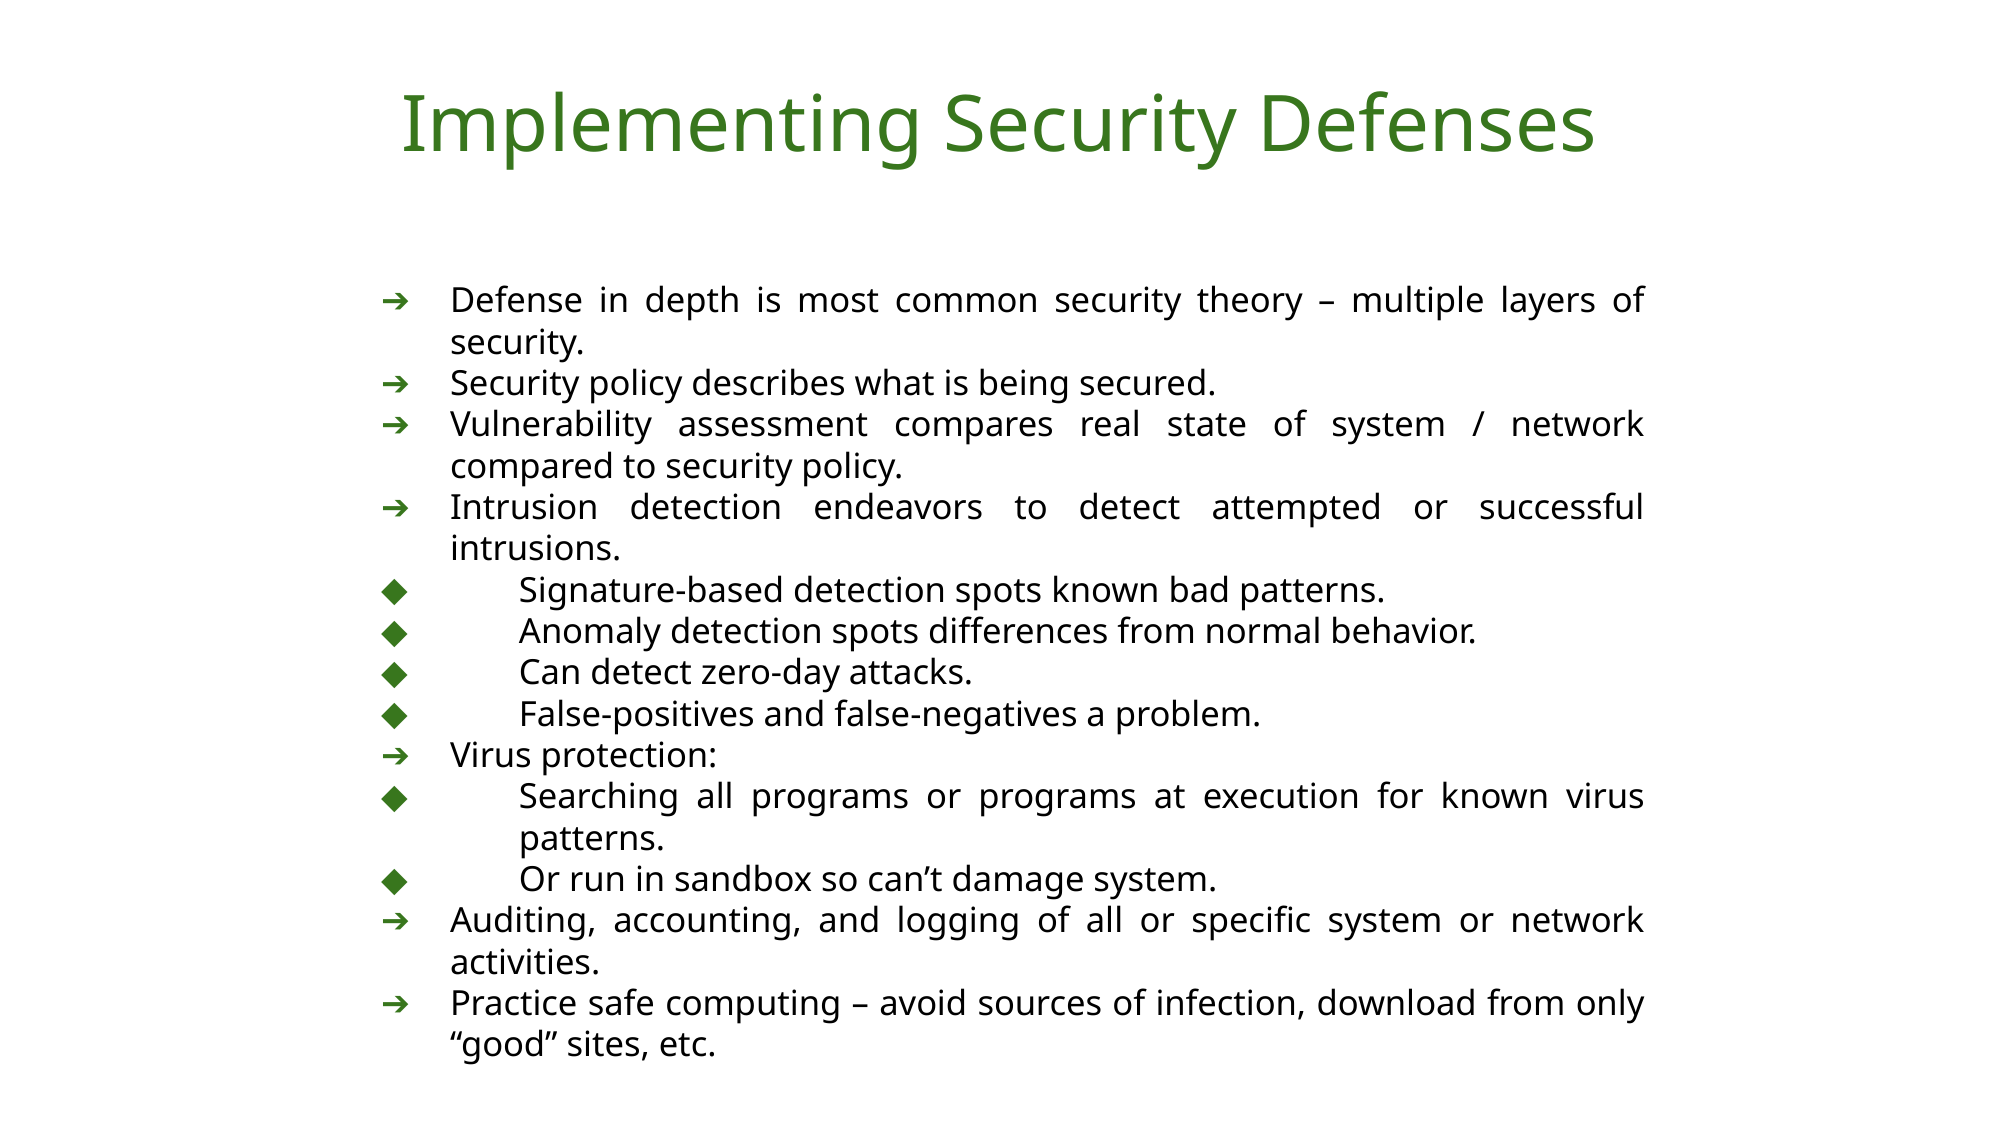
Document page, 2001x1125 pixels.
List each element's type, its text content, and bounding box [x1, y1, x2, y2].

title Implementing Security Defenses [363, 26, 1637, 227]
list Defense in depth is most common security theory – multiple layers of security. Security policy describes what is being secured. Vulnerability assessment compares real state of system / network compared to security policy. Intrusion detection endeavors to detect attempted or successful intrusions. Signature-based detection spots known bad patterns. Anomaly detection spots differences from normal behavior. Can detect zero-day attacks. False-positives and false-negatives a problem. Virus protection: Searching all programs or programs at execution for known virus patterns. Or run in sandbox so can’t damage system. Auditing, accounting, and logging of all or specific system or network activities. Practice safe computing – avoid sources of infection, download from only “good” sites, etc. [366, 270, 1660, 1093]
